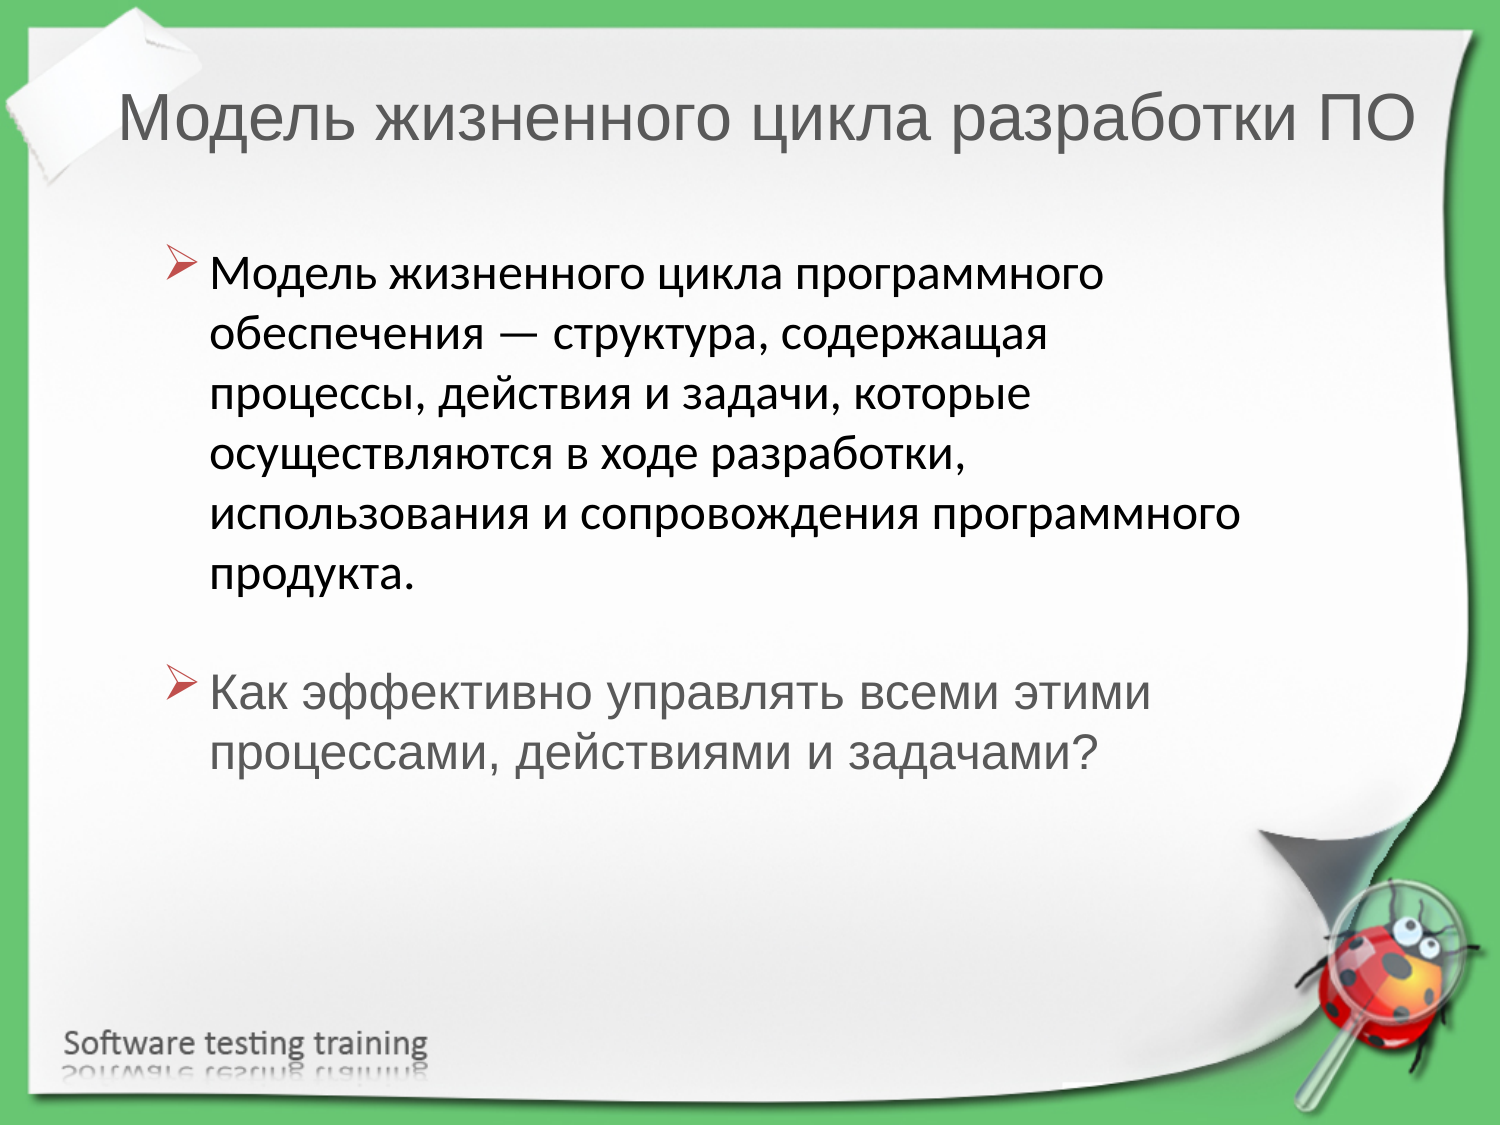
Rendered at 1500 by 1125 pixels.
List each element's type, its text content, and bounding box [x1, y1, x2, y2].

text_box Модель жизненного цикла разработки ПО [103, 66, 1434, 161]
picture [0, 0, 1500, 1125]
text_box Модель жизненного цикла программного обеспечения — структура, содержащая процессы, действия и задачи, которые осуществляются в ходе разработки, использования и сопровождения программного продукта. Как эффективно управлять всеми этими процессами, действиями и задачами? [147, 231, 1279, 787]
